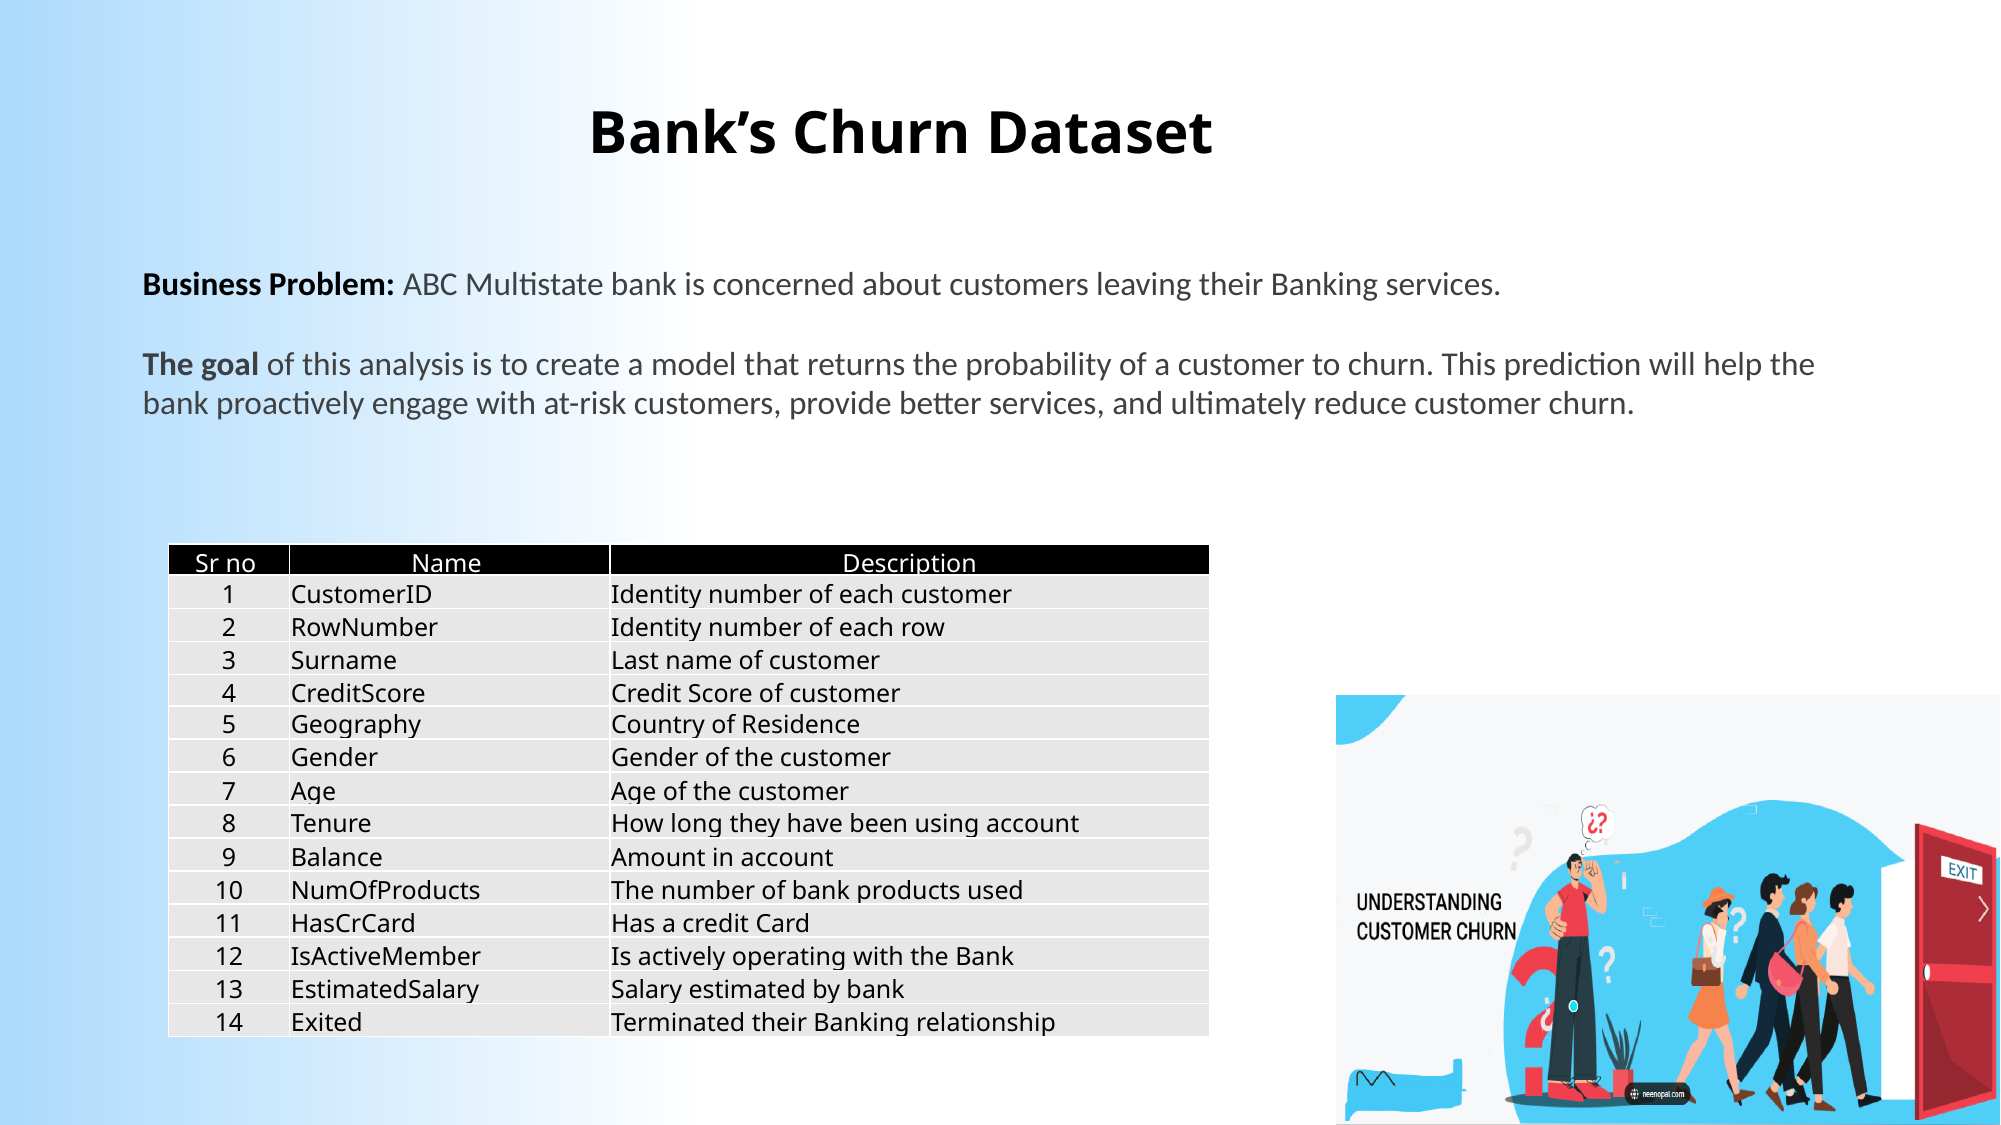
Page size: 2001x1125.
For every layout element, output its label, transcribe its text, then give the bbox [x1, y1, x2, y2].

table_cell 3 [169, 642, 289, 674]
table_cell NumOfProducts [290, 872, 609, 903]
table_cell Surname [290, 642, 609, 674]
table_cell Amount in account [611, 839, 1209, 870]
table_cell 8 [169, 806, 289, 837]
table_cell Geography [290, 707, 609, 738]
table_cell Has a credit Card [611, 905, 1209, 936]
table_cell CustomerID [290, 576, 609, 608]
table_cell 7 [169, 773, 289, 804]
table_cell 5 [169, 707, 289, 738]
table_cell 2 [169, 609, 289, 641]
table_cell Identity number of each customer [611, 576, 1209, 608]
table_cell Credit Score of customer [611, 675, 1209, 705]
table_cell IsActiveMember [290, 938, 609, 970]
table_cell 1 [169, 576, 289, 608]
table_cell Tenure [290, 806, 609, 837]
table_cell Is actively operating with the Bank [611, 938, 1209, 970]
table_cell Identity number of each row [611, 609, 1209, 641]
table_cell How long they have been using account [611, 806, 1209, 837]
picture [1335, 694, 2000, 1125]
table_cell 9 [169, 839, 289, 870]
table_cell Country of Residence [611, 707, 1209, 738]
table_cell Gender of the customer [611, 740, 1209, 771]
table_cell 11 [169, 905, 289, 936]
table_cell Age of the customer [611, 773, 1209, 804]
table_header Sr no [169, 545, 289, 574]
table_cell Salary estimated by bank [611, 971, 1209, 1003]
table_header Description [611, 545, 1209, 574]
text_box Bank’s Churn Dataset [442, 88, 1360, 173]
table_cell The number of bank products used [611, 872, 1209, 903]
table_header Name [290, 545, 609, 574]
table_cell 6 [169, 740, 289, 771]
table_cell Age [290, 773, 609, 804]
table_cell 14 [169, 1004, 289, 1036]
table_cell RowNumber [290, 609, 609, 641]
table_cell Terminated their Banking relationship [611, 1004, 1209, 1036]
table_cell 4 [169, 675, 289, 705]
table_cell 12 [169, 938, 289, 970]
table_cell 13 [169, 971, 289, 1003]
table_cell Gender [290, 740, 609, 771]
table_cell Balance [290, 839, 609, 870]
table_cell HasCrCard [290, 905, 609, 936]
table_cell CreditScore [290, 675, 609, 705]
table_cell Last name of customer [611, 642, 1209, 674]
table_cell Exited [290, 1004, 609, 1036]
table_cell 10 [169, 872, 289, 903]
text_box Business Problem: ABC Multistate bank is concerned about customers leaving their Banking services. The goal of this analysis is to create a model that returns the probability of a customer to churn. This prediction will help the bank proactively engage with at-risk customers, provide better services, and ultimately reduce customer churn. [127, 209, 1872, 474]
table_cell EstimatedSalary [290, 971, 609, 1003]
